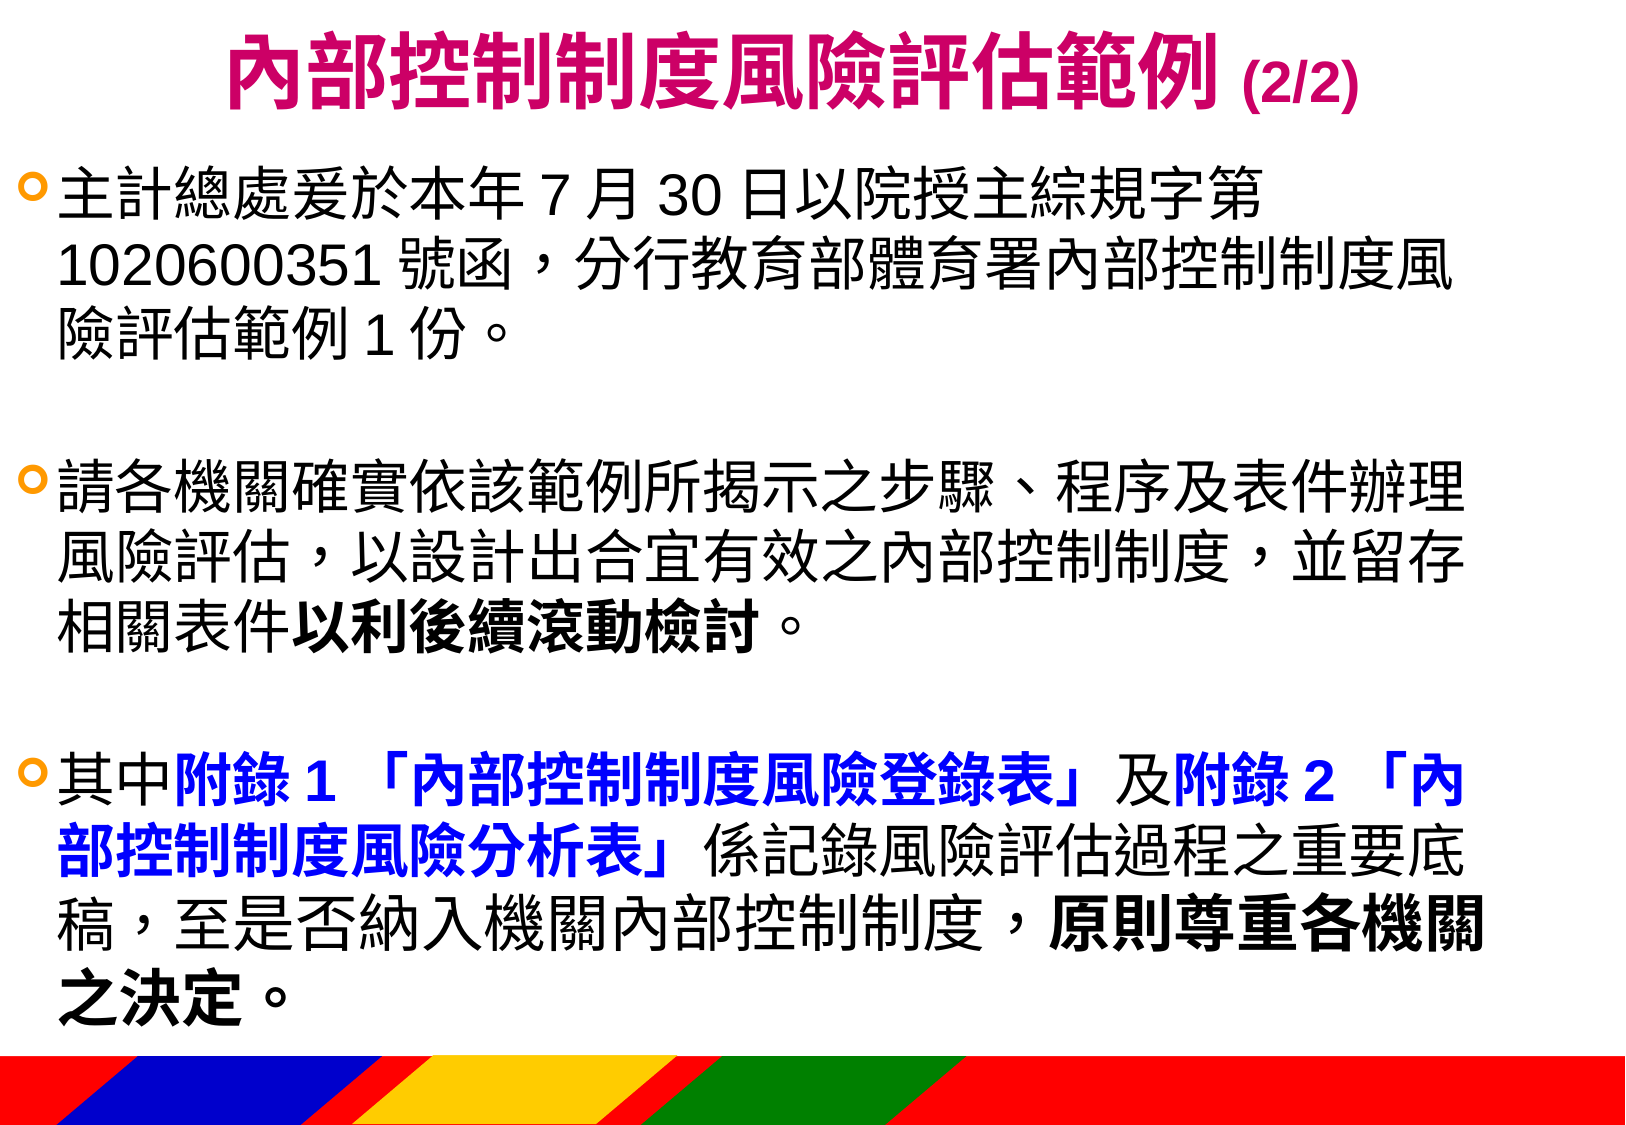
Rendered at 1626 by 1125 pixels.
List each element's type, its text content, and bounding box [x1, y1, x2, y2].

text_box 內部控制制度風險評估範例(2/2) [0, 78, 1600, 261]
slide_number 83 [1245, 1023, 1625, 1099]
text_box 主計總處爰於本年7月30日以院授主綜規字第1020600351號函，分行教育部體育署內部控制制度風險評估範例1份。 請各機關確實依該範例所揭示之步驟、程序及表件辦理風險評估，以設計出合宜有效之內部控制制度，並留存相關表件以利後續滾動檢討。 其中附錄1「內部控制制度風險登錄表」及附錄2「內部控制制度風險分析表」係記錄風險評估過程之重要底稿，至是否納入機關內部控制制度，原則尊重各機關之決定。 [0, 148, 1504, 1049]
